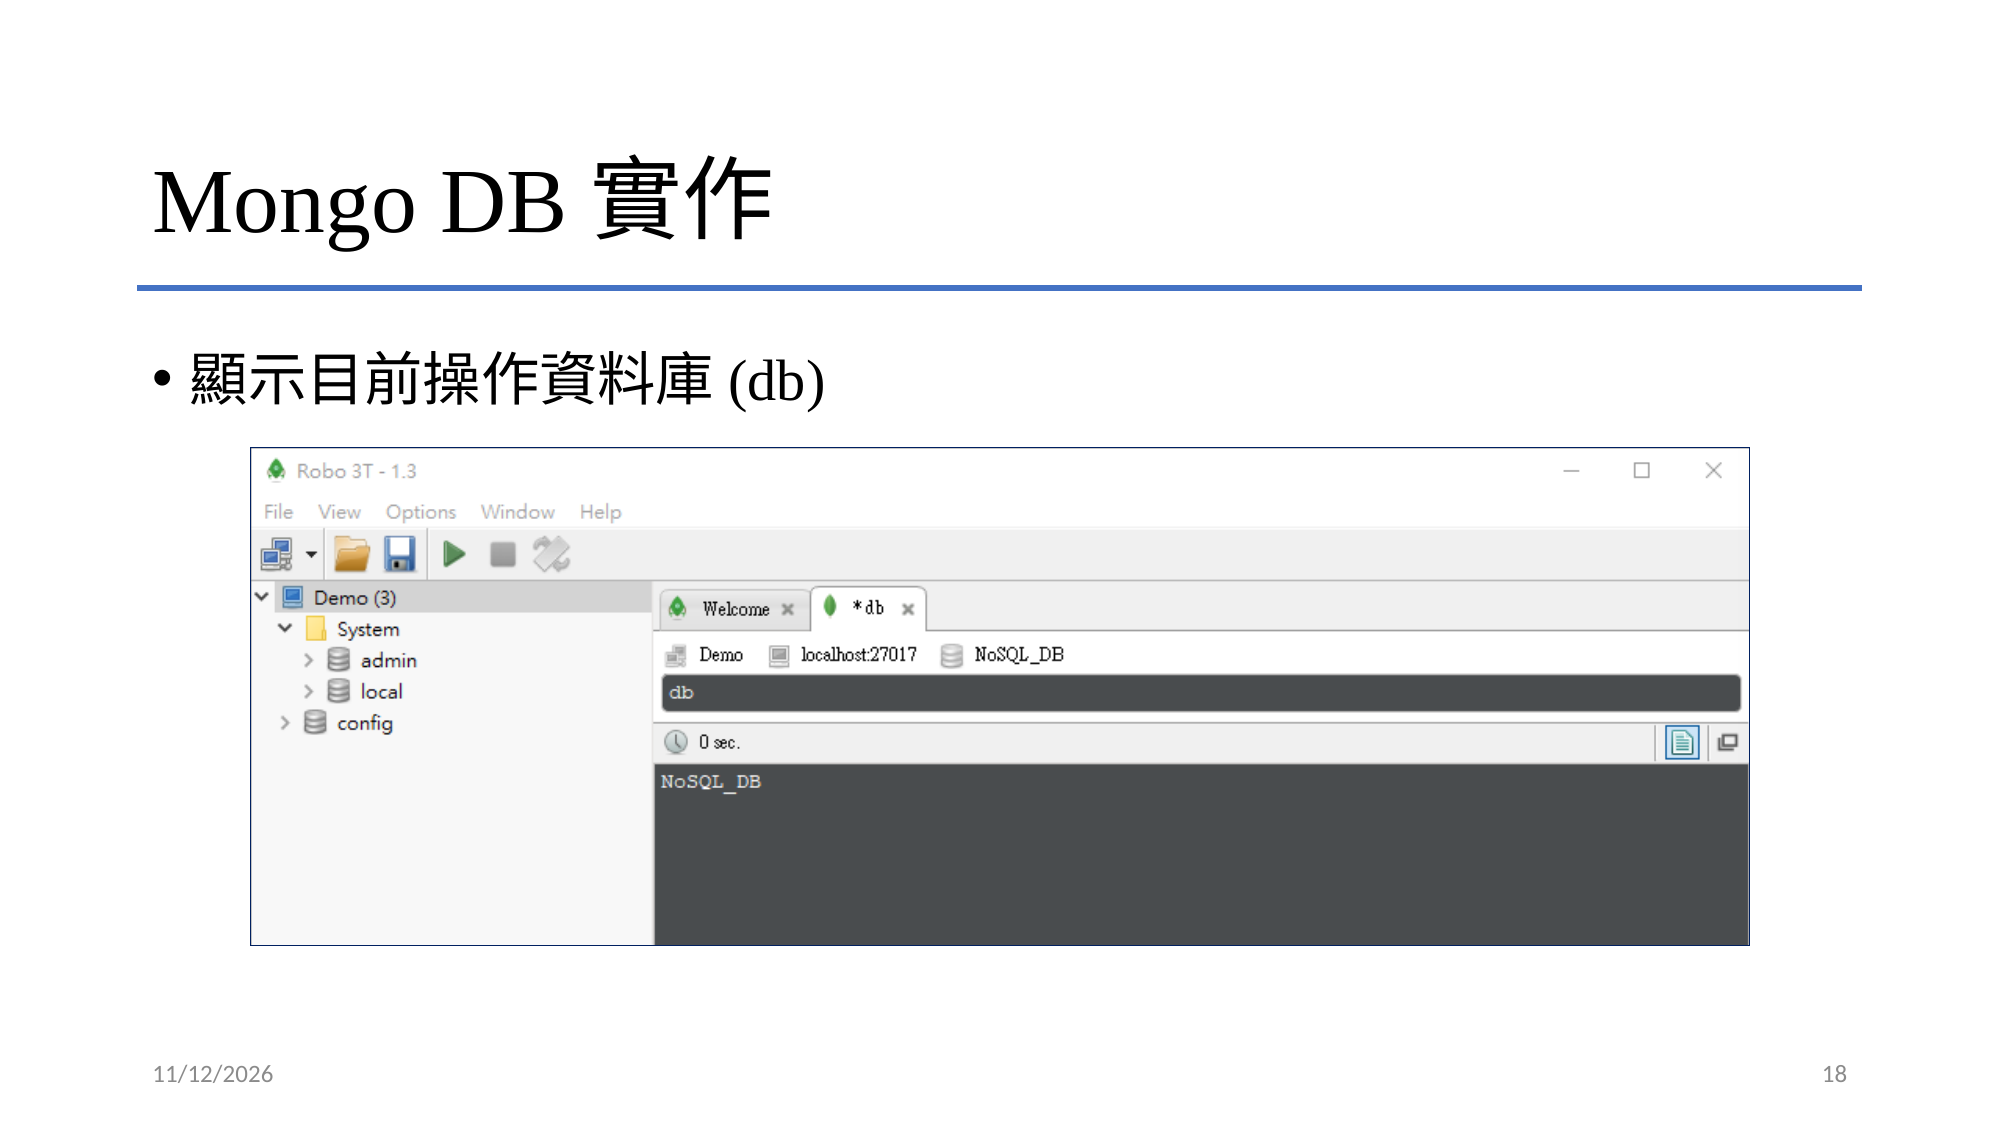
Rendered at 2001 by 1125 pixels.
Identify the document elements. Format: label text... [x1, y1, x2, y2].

picture [250, 447, 1750, 946]
list 顯示目前操作資料庫(db) [137, 299, 1863, 1014]
title Mongo DB實作 [137, 59, 1863, 278]
slide_number 18 [1412, 1042, 1863, 1103]
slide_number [137, 1042, 588, 1103]
